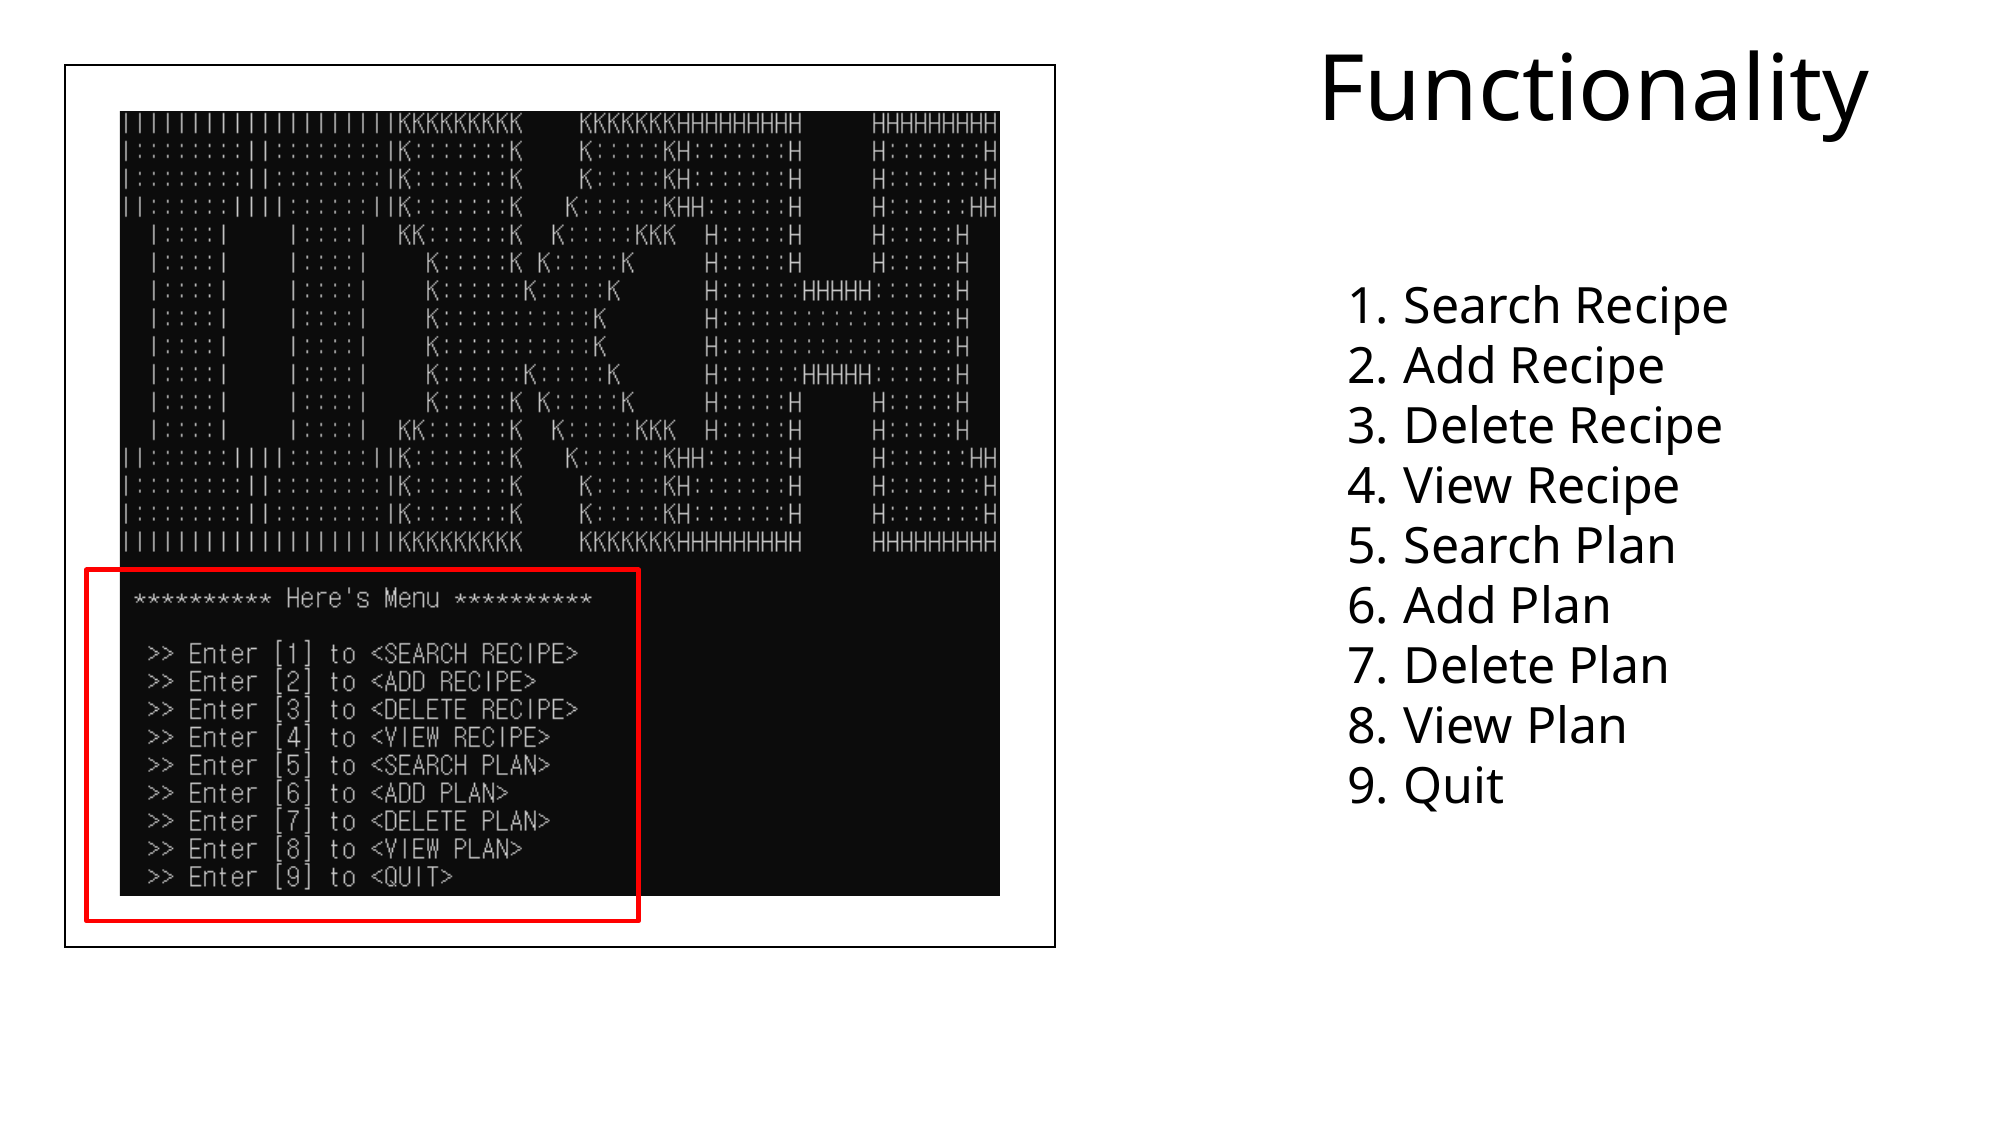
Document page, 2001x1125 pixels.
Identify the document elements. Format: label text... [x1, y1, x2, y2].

title Functionality [1187, 0, 2000, 182]
text_box [86, 569, 639, 922]
picture [119, 111, 1000, 896]
text_box [64, 64, 1056, 948]
text_box Search Recipe Add Recipe Delete Recipe View Recipe Search Plan Add Plan Delete Plan View Plan Quit [1332, 265, 1881, 821]
